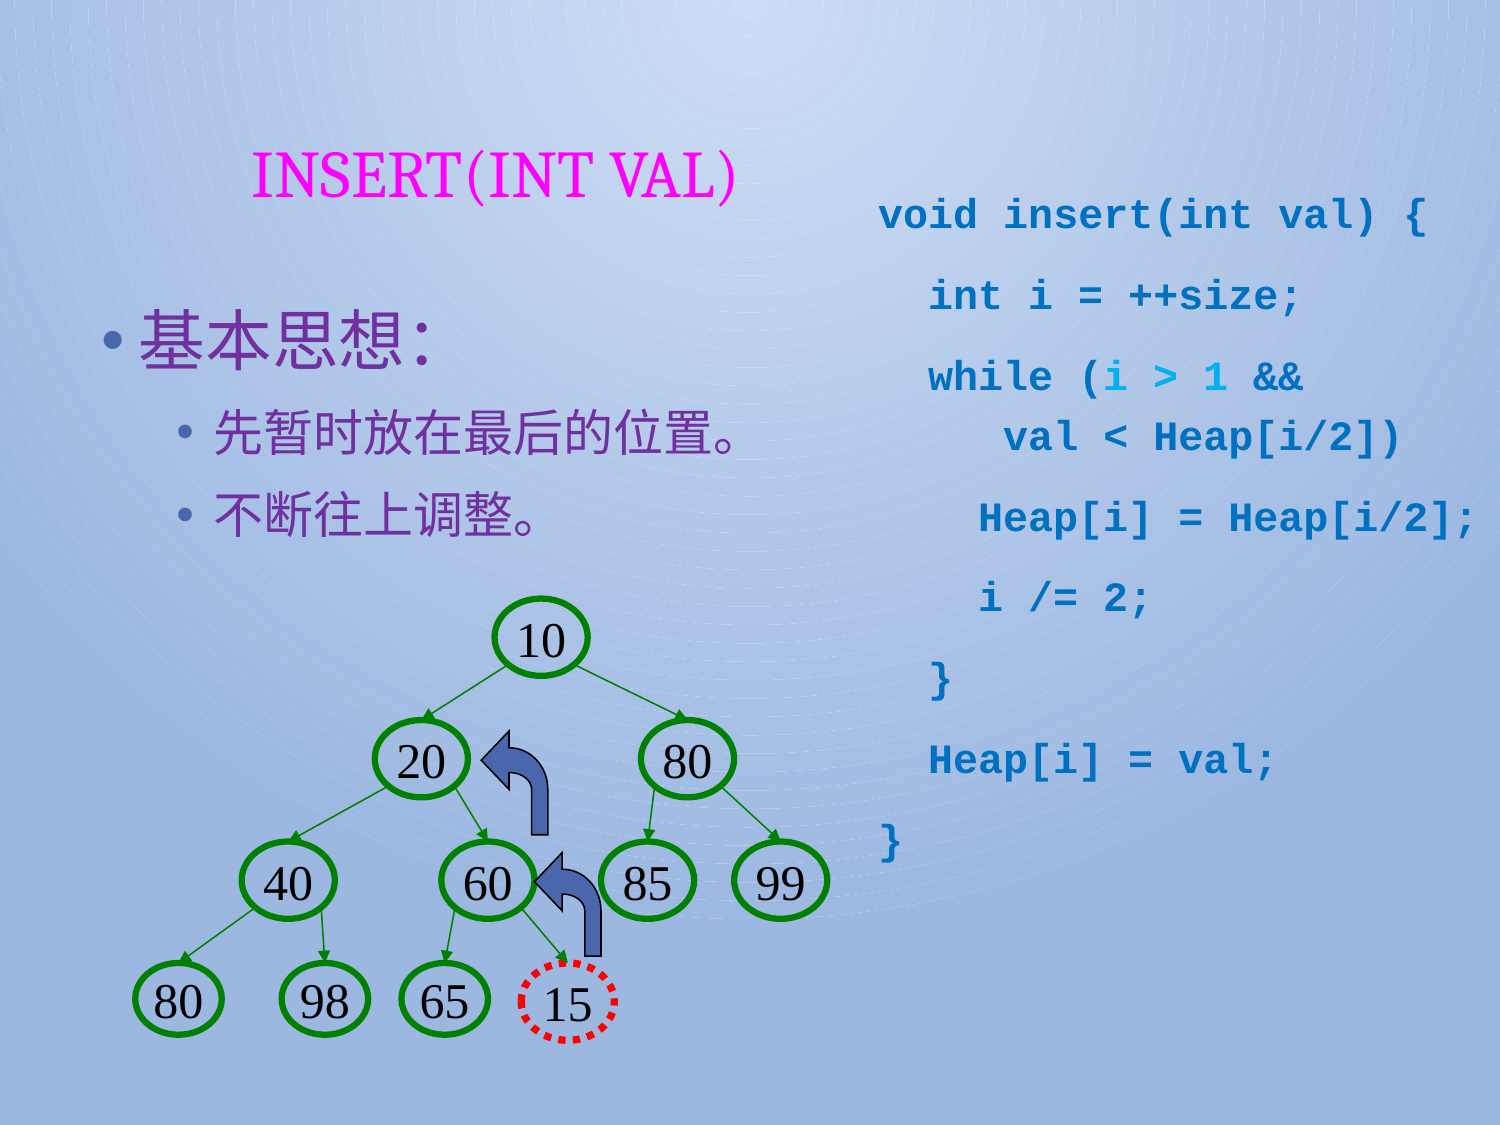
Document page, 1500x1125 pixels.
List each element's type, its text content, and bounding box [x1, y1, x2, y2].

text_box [134, 598, 828, 1041]
title Insert(int val) [236, 131, 1315, 305]
list 基本思想： 先暂时放在最后的位置。 不断往上调整。 [86, 275, 799, 599]
text_box void insert(int val) { int i = ++size; while (i > 1 && val < Heap[i/2]) Heap[i] = Heap[i/2]; i /= 2; } Heap[i] = val; } [863, 169, 1494, 853]
